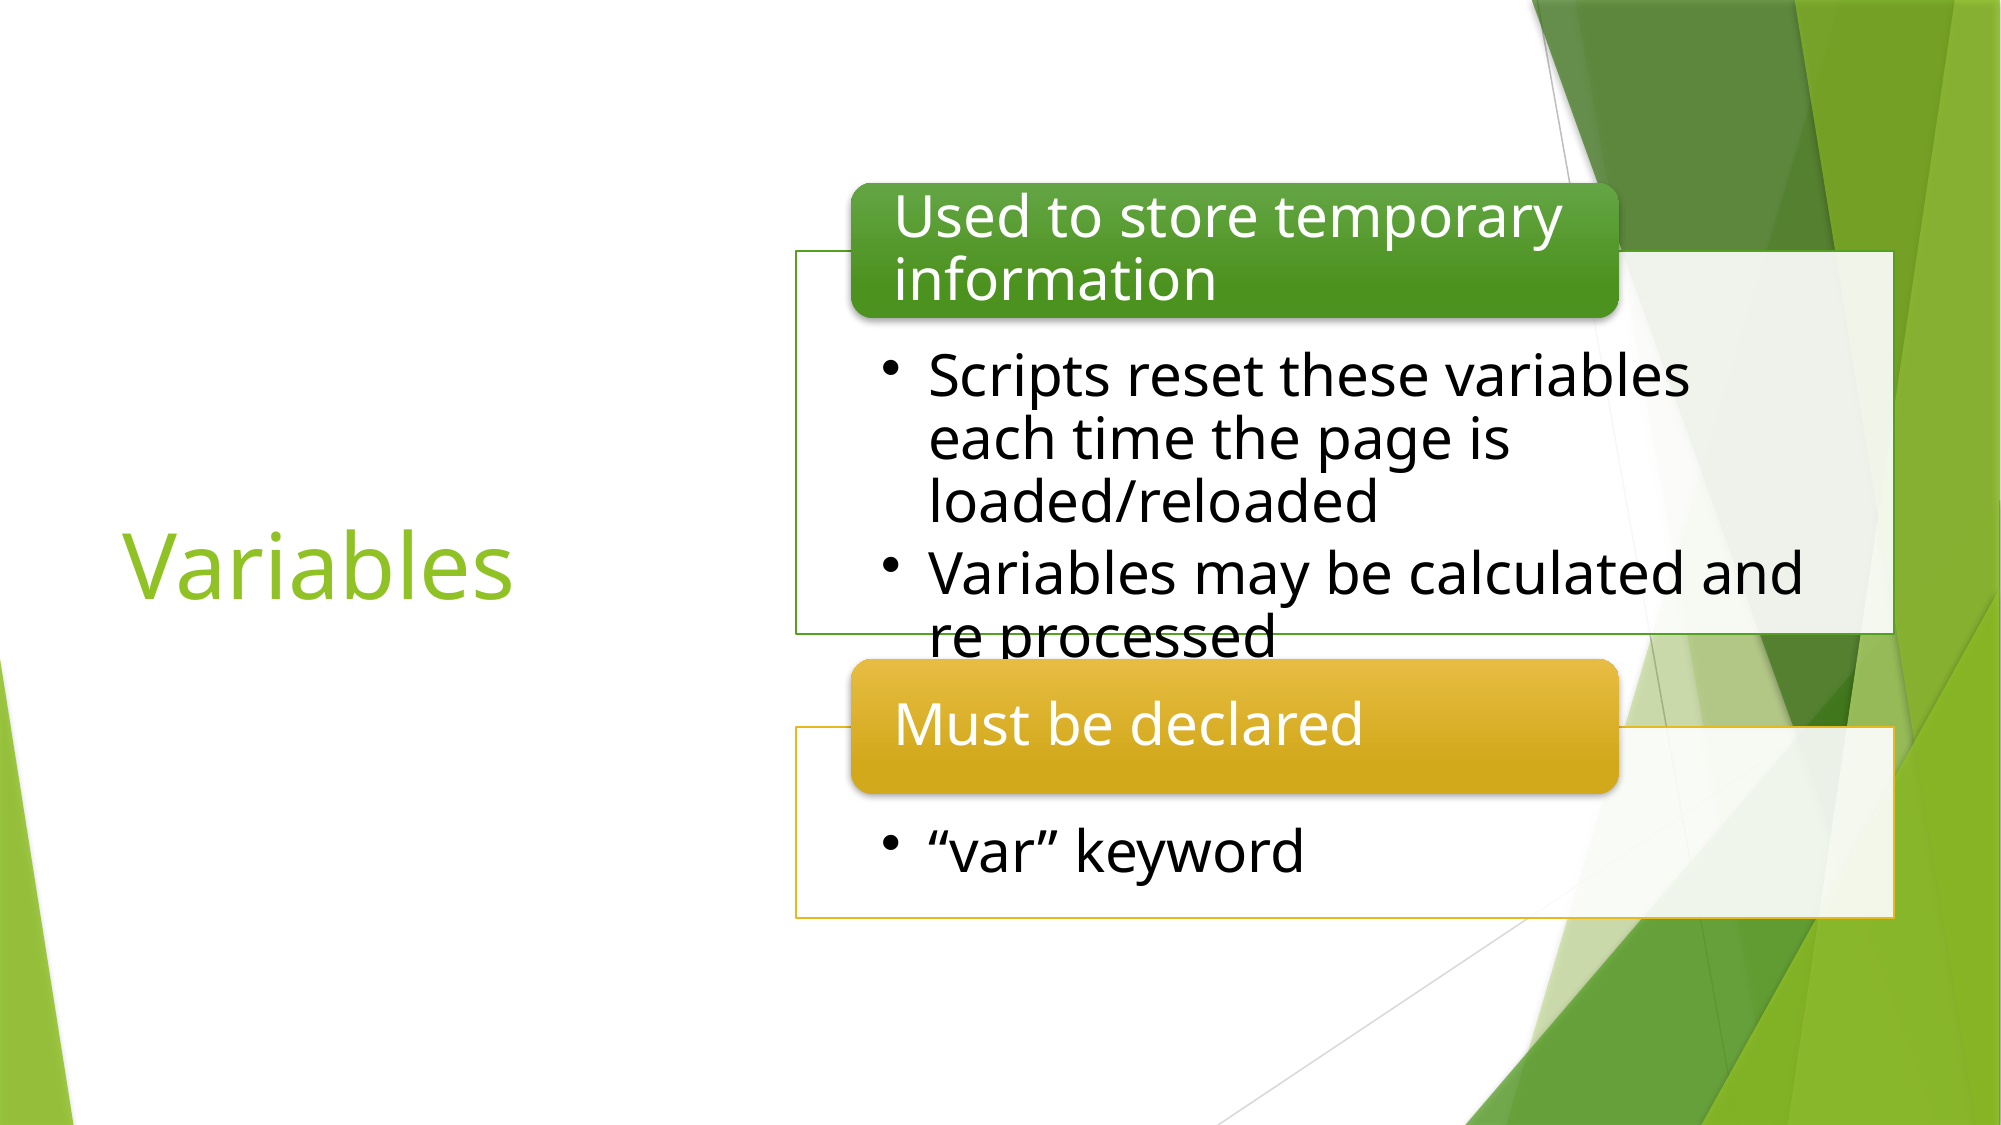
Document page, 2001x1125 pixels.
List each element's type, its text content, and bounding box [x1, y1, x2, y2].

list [795, 154, 1895, 947]
title Variables [107, 226, 689, 899]
